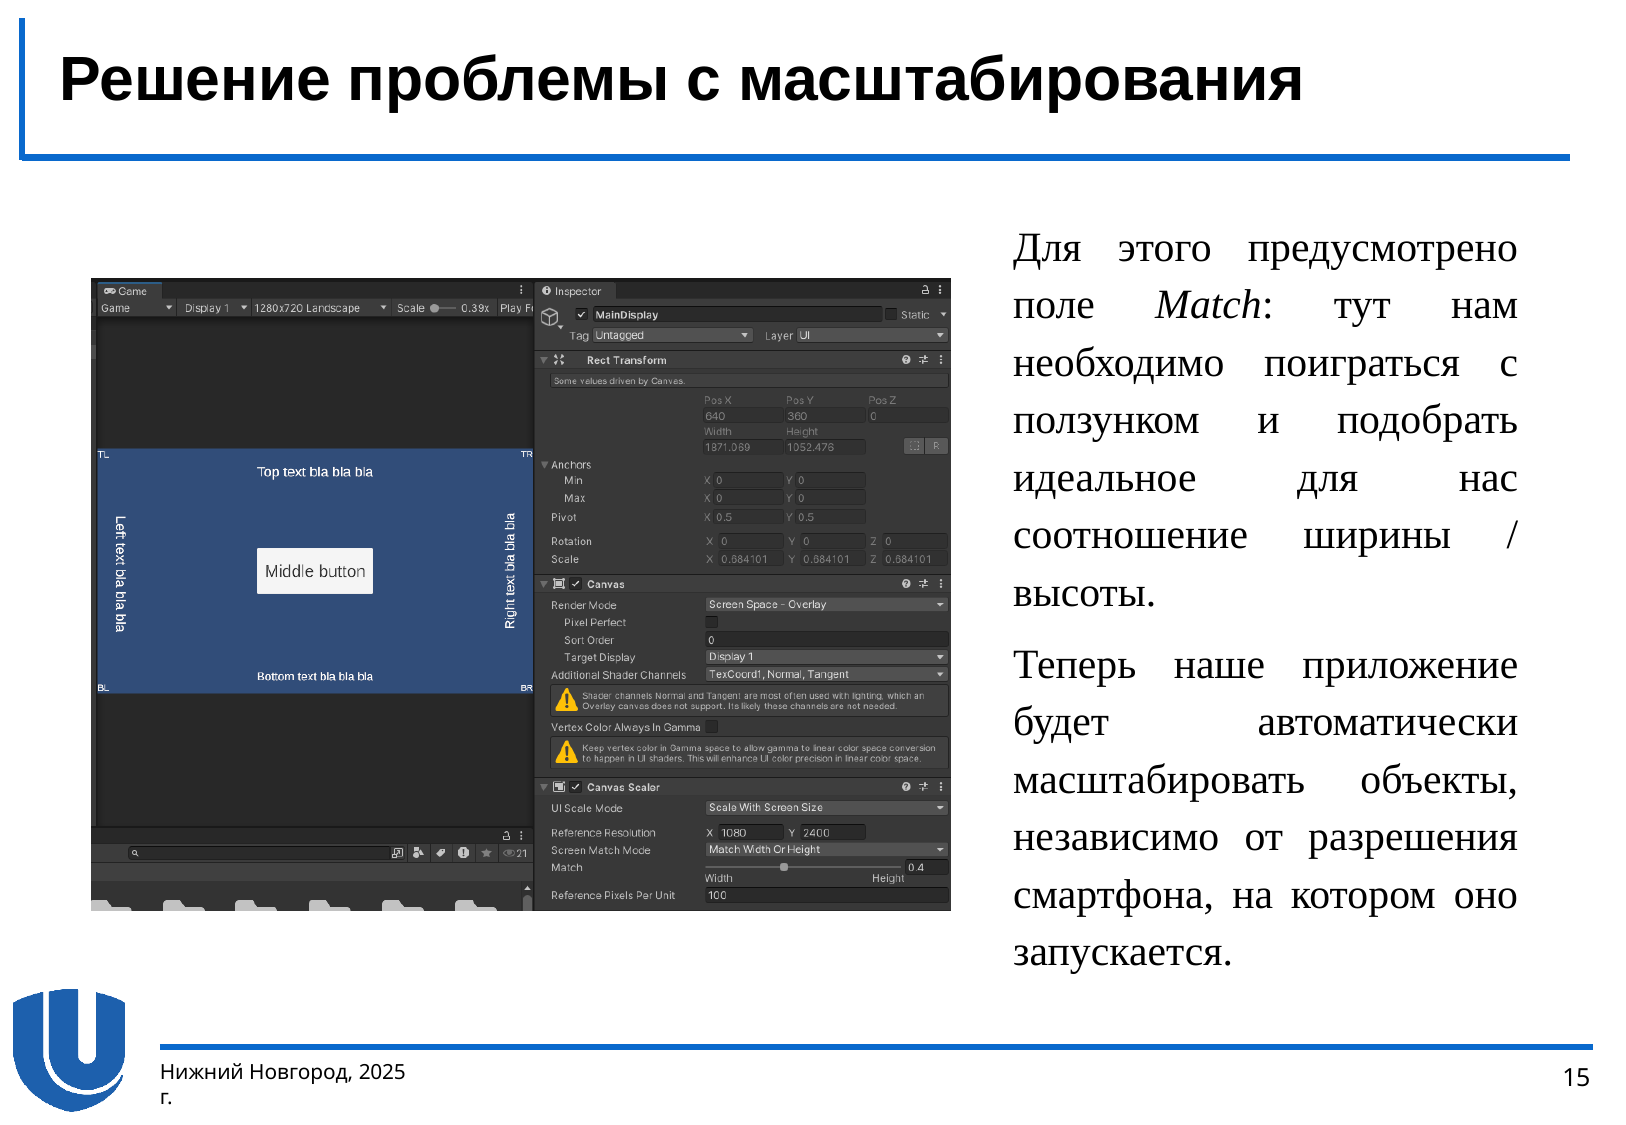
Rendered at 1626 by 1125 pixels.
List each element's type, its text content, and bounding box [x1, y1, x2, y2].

picture [13, 988, 125, 1112]
text_box Для этого предусмотрено поле Match: тут нам необходимо поиграться с ползунком и подобрать идеальное для нас соотношение ширины / высоты. [998, 204, 1533, 621]
text_box Теперь наше приложение будет автоматически масштабировать объекты, независимо от разрешения смартфона, на котором оно запускается. [998, 621, 1533, 982]
title Решение проблемы с масштабирования [57, 36, 1530, 227]
slide_number Нижний Новгород, 2025 г. [157, 1058, 412, 1125]
picture [91, 278, 951, 912]
slide_number 15 [1556, 1066, 1599, 1125]
